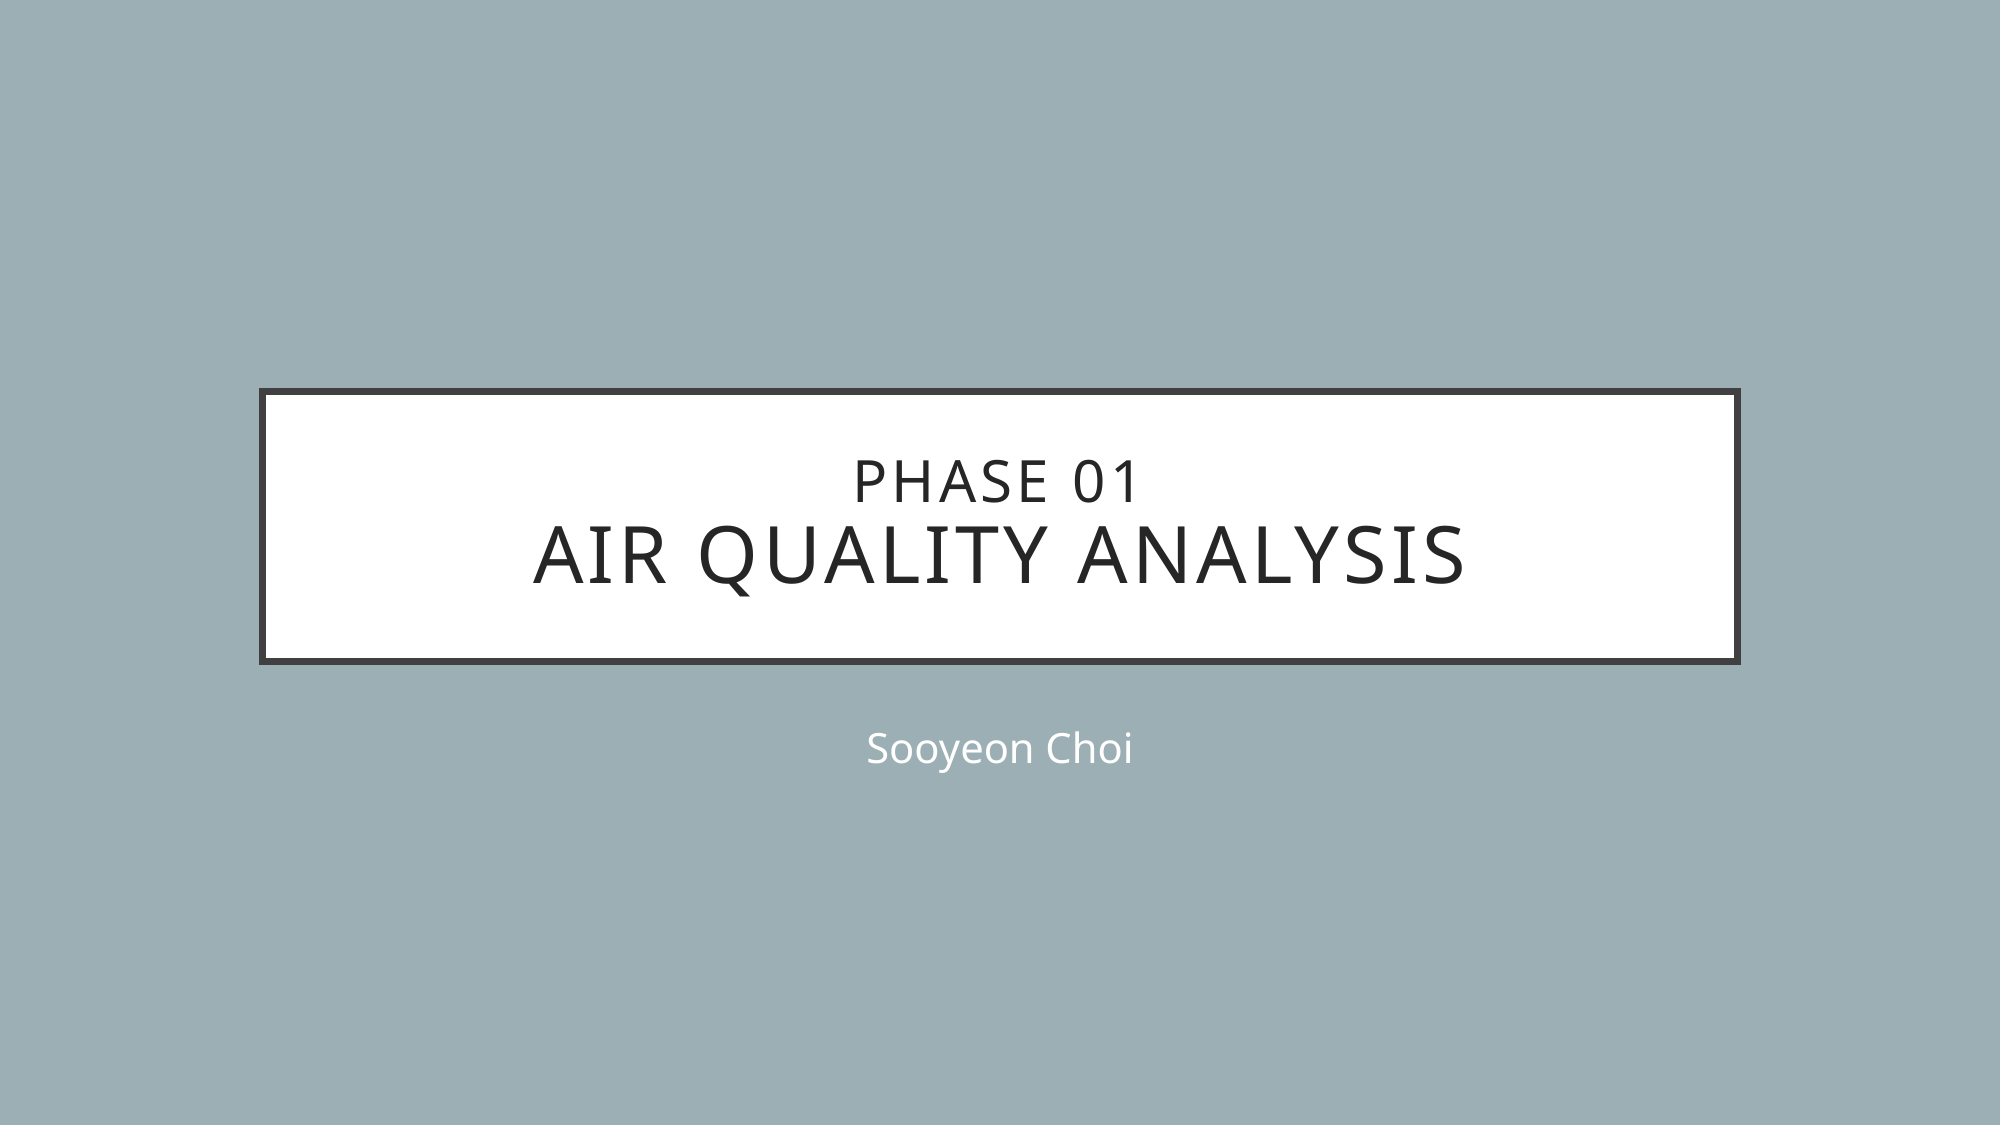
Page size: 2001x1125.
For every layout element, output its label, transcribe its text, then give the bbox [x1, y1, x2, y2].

subtitle Sooyeon Choi [442, 713, 1558, 918]
title Phase 01 Air quality analysis [259, 388, 1741, 665]
